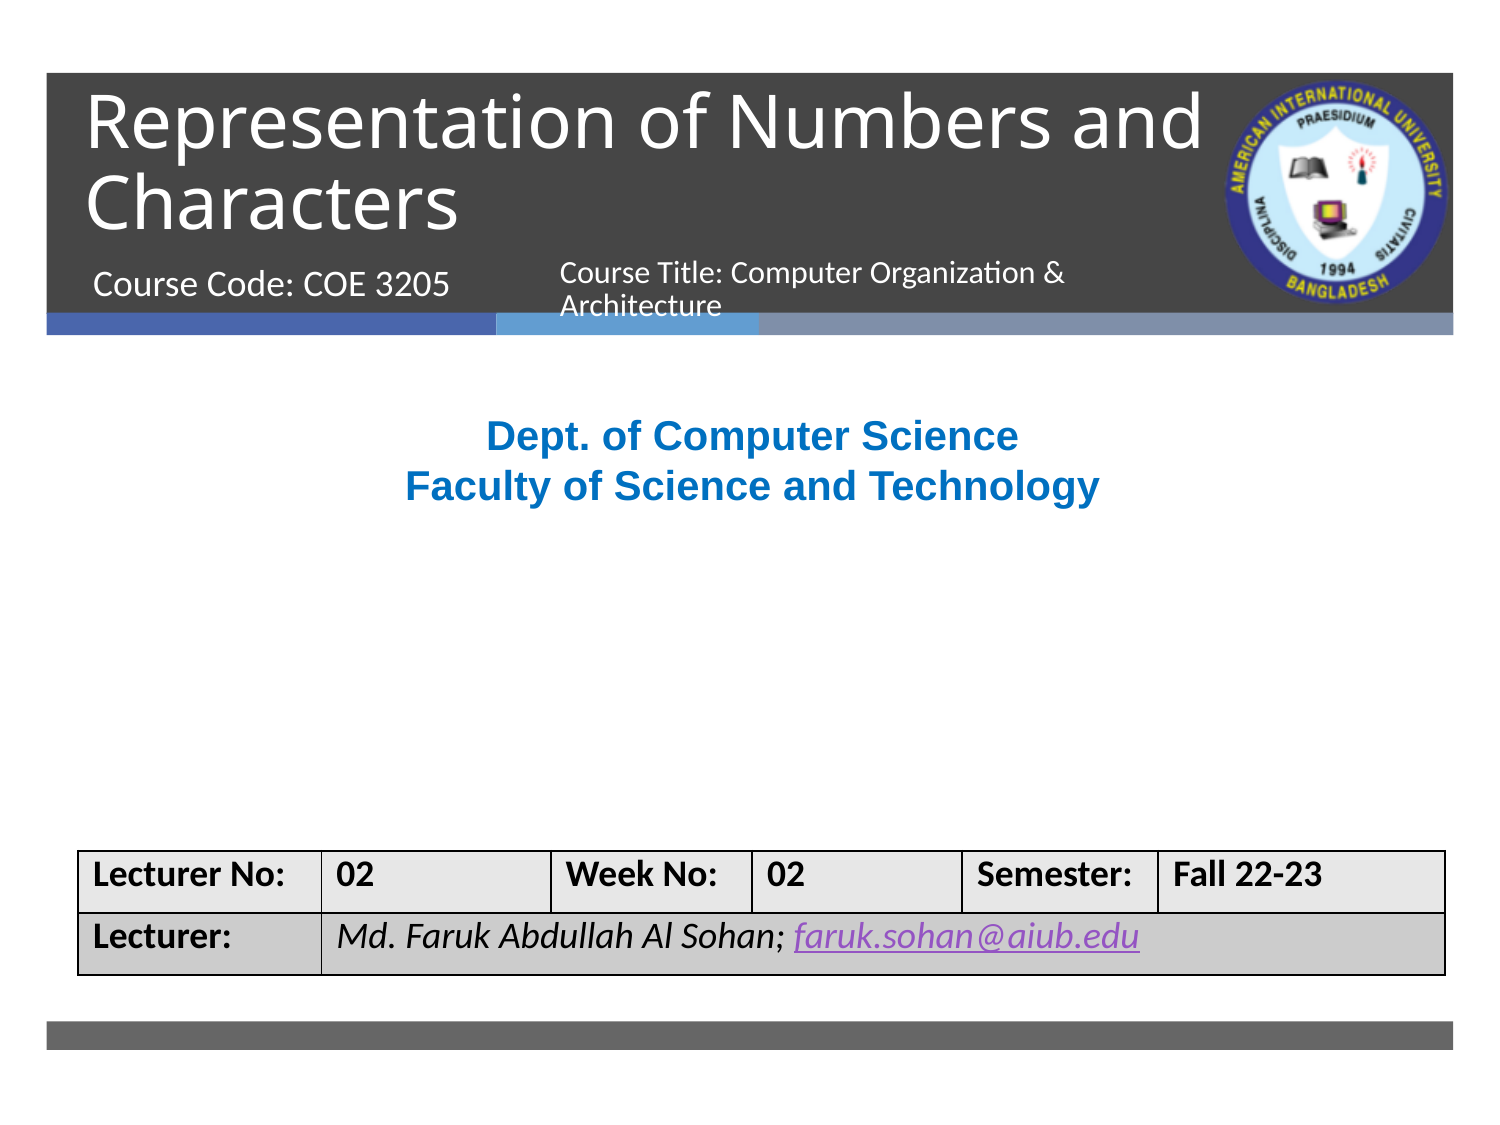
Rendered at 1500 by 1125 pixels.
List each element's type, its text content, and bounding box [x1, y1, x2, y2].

table_header Week No: [552, 852, 751, 912]
table_header Lecturer No: [79, 852, 321, 912]
text_box Course Title: Computer Organization & Architecture [544, 252, 1249, 332]
text_box Dept. of Computer Science Faculty of Science and Technology [12, 401, 1493, 517]
title Representation of Numbers and Characters [69, 73, 1351, 253]
picture [1249, 75, 1454, 310]
table_cell Lecturer: [79, 914, 321, 974]
table_header Fall 22-23 [1159, 852, 1444, 912]
table_header Semester: [963, 852, 1157, 912]
subtitle Course Code: COE 3205 [78, 251, 536, 331]
table_header 02 [322, 852, 550, 912]
table_header 02 [753, 852, 961, 912]
table_cell Md. Faruk Abdullah Al Sohan; faruk.sohan@aiub.edu [322, 914, 1444, 974]
